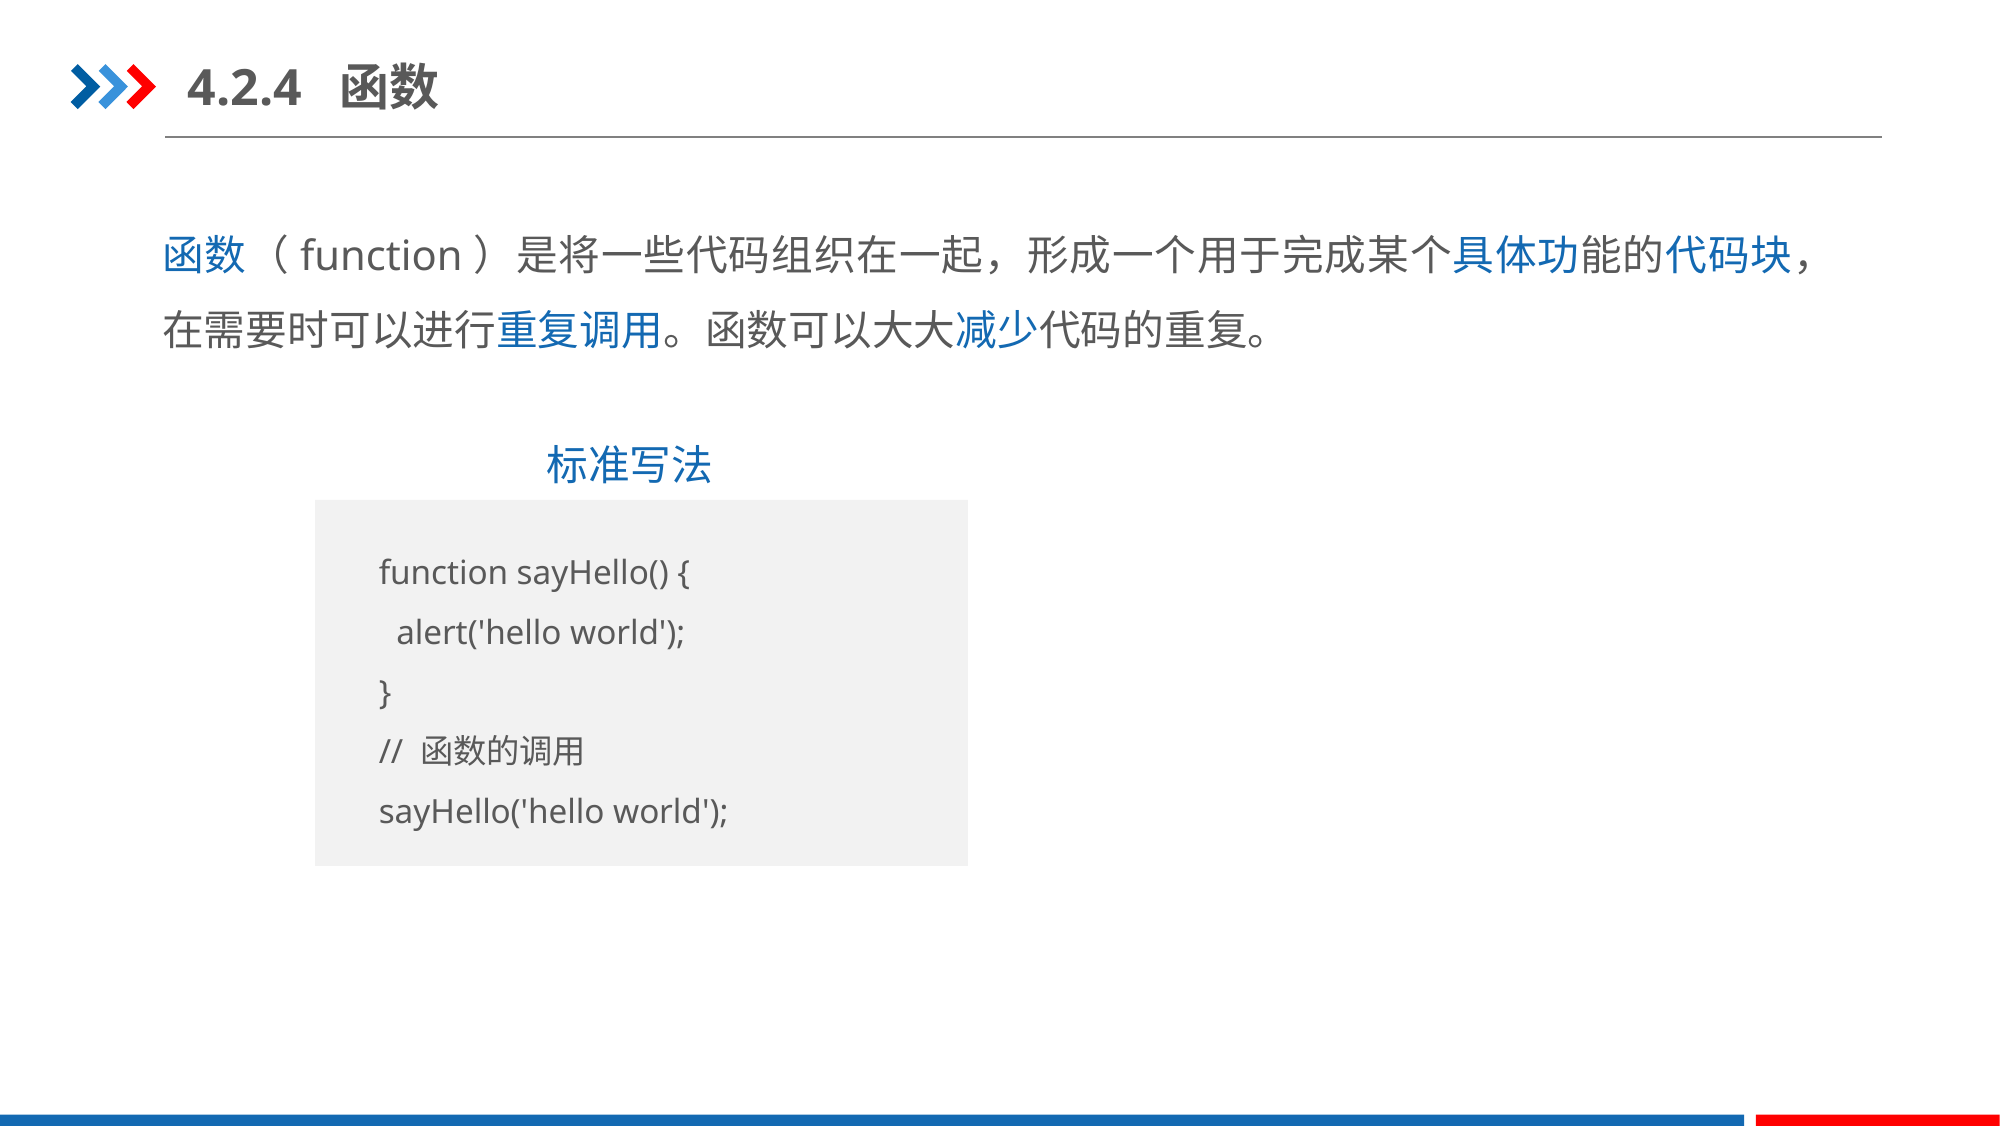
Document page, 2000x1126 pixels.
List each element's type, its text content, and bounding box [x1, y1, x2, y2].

text_box 标准写法 [482, 403, 778, 499]
text_box function sayHello() { alert('hello world'); } // 函数的调用 sayHello('hello world'); [363, 523, 920, 838]
text_box 函数（function）是将一些代码组织在一起，形成一个用于完成某个具体功能的代码块，在需要时可以进行重复调用。函数可以大大减少代码的重复。 [142, 194, 1855, 365]
text_box [313, 498, 970, 868]
text_box 4.2.4 函数 [187, 43, 827, 127]
